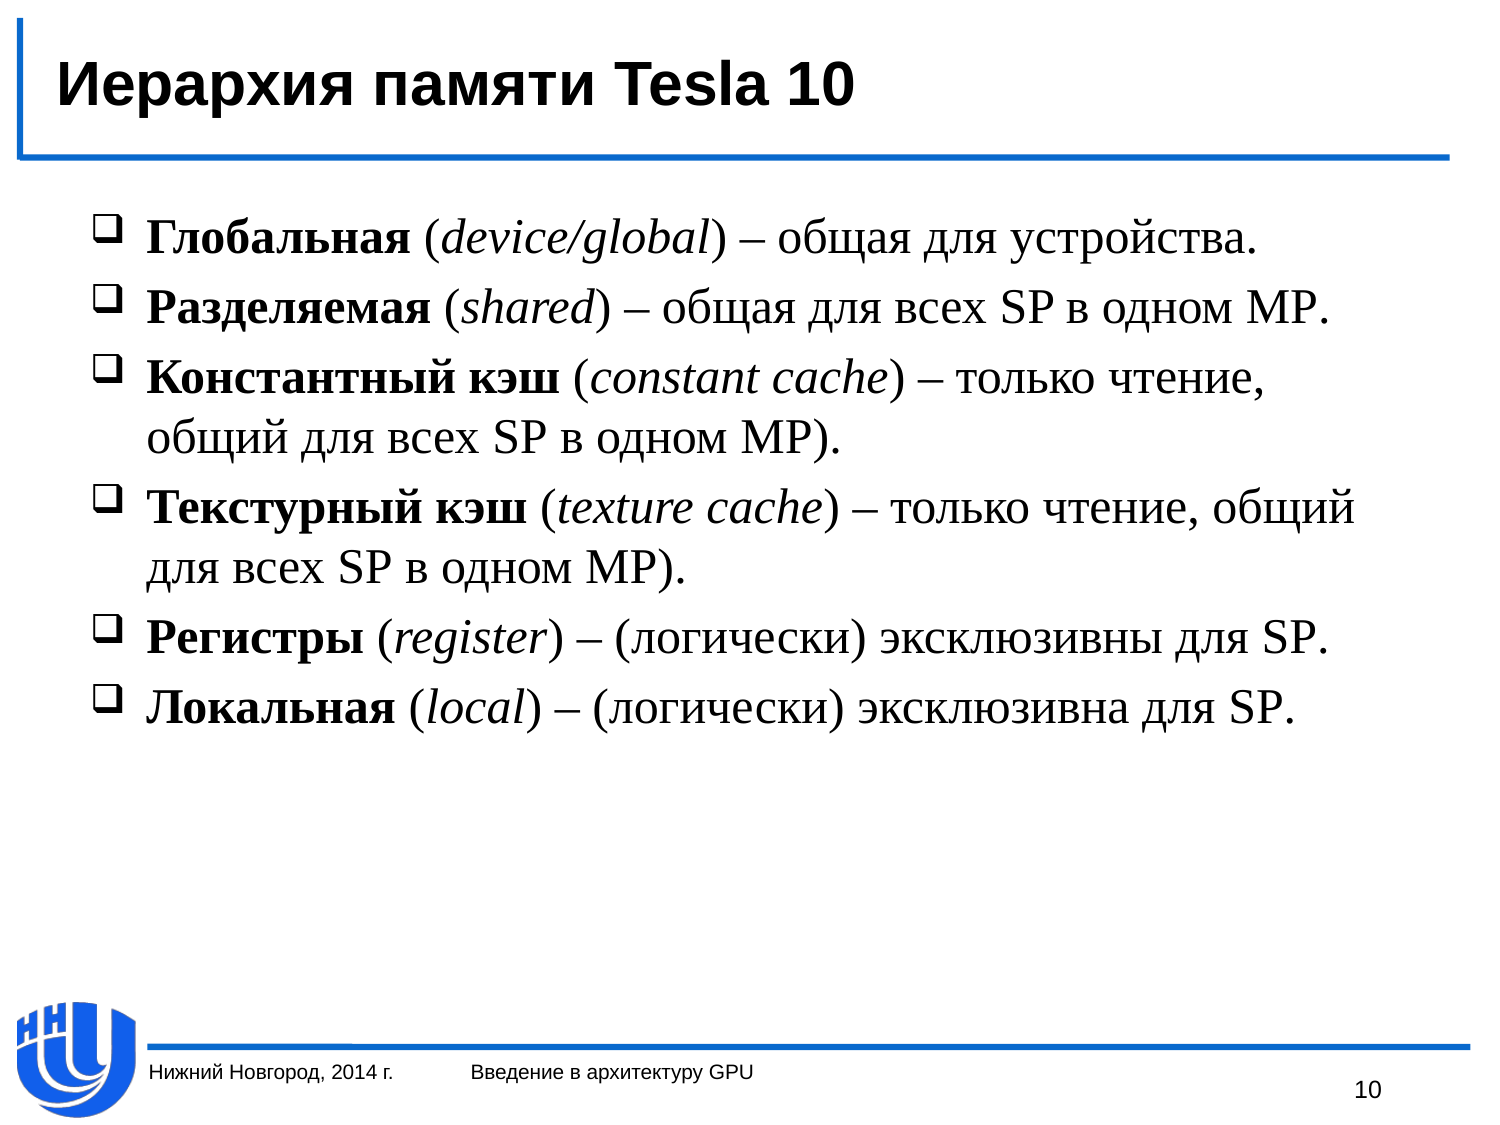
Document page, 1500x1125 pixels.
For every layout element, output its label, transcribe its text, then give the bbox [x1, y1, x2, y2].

list Глобальная (device/global) – общая для устройства. Разделяемая (shared) – общая для всех SP в одном MP. Константный кэш (constant cache) – только чтение, общий для всех SP в одном MP). Текстурный кэш (texture cache) – только чтение, общий для всех SP в одном MP). Регистры (register) – (логически) эксклюзивны для SP. Локальная (local) – (логически) эксклюзивна для SP. [74, 196, 1426, 1012]
title Иерархия памяти Tesla 10 [41, 33, 1417, 127]
slide_number Нижний Новгород, 2014 г. [133, 1051, 445, 1125]
slide_number 10 [1338, 1051, 1482, 1125]
footer Введение в архитектуру GPU [455, 1051, 1329, 1125]
picture [17, 1002, 148, 1118]
